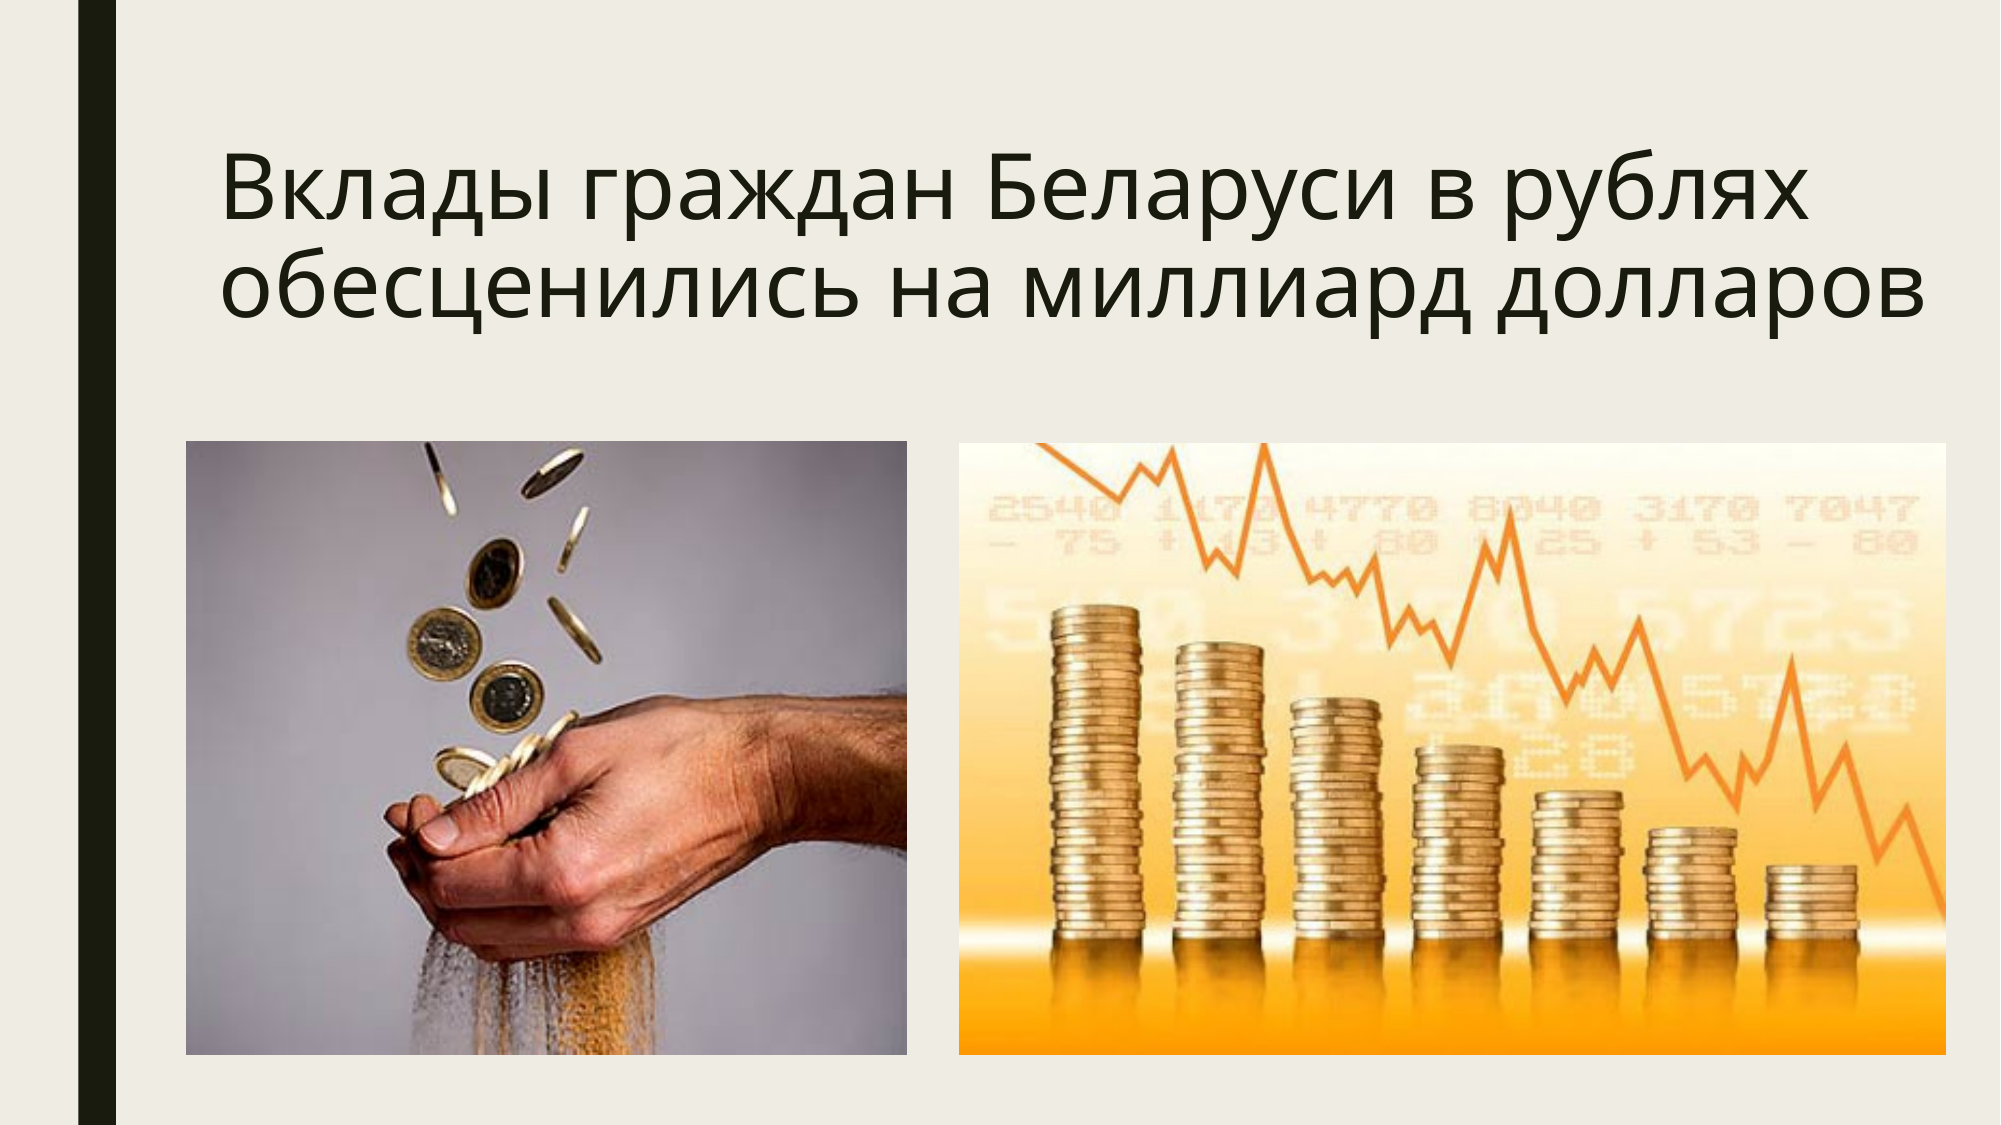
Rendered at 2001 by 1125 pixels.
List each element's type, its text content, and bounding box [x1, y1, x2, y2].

picture [959, 443, 1946, 1055]
picture [186, 441, 907, 1055]
title Вклады граждан Беларуси в рублях обесценились на миллиард долларов [203, 133, 2000, 378]
